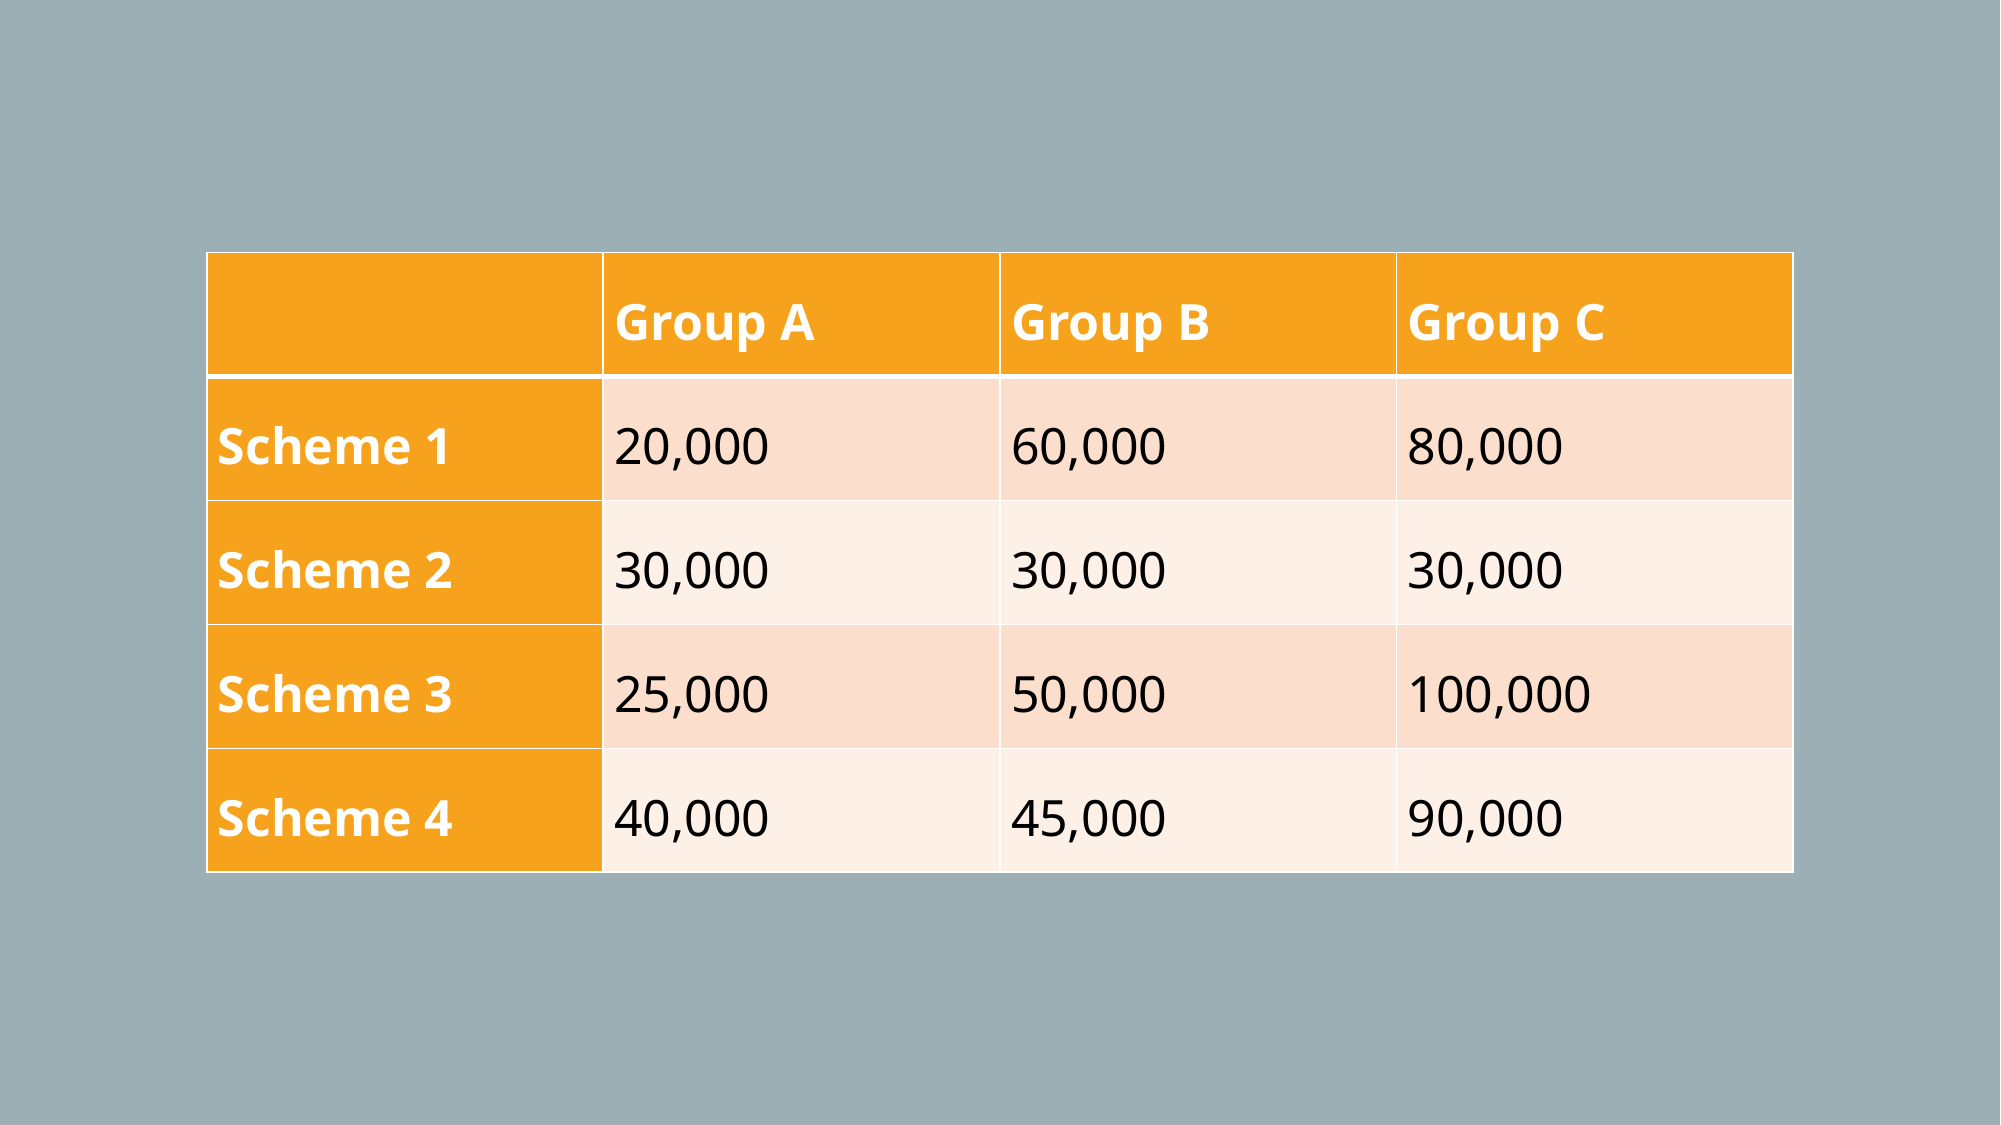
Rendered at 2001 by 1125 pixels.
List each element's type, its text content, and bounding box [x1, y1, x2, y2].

table_cell 90,000 [1397, 749, 1792, 871]
table_header [208, 253, 602, 374]
table_cell 45,000 [1001, 749, 1396, 871]
table_cell 25,000 [604, 625, 999, 748]
table_cell 100,000 [1397, 625, 1792, 748]
table_cell 80,000 [1397, 379, 1792, 500]
table_cell 60,000 [1001, 379, 1396, 500]
table_header Group B [1001, 253, 1396, 374]
table_cell 30,000 [1397, 501, 1792, 624]
table_cell 20,000 [604, 379, 999, 500]
table_cell Scheme 2 [208, 501, 602, 624]
table_cell 30,000 [604, 501, 999, 624]
table_cell Scheme 4 [208, 749, 602, 871]
table_header Group A [604, 253, 999, 374]
table_cell 30,000 [1001, 501, 1396, 624]
table_header Group C [1397, 253, 1792, 374]
table_cell Scheme 1 [208, 379, 602, 500]
table_cell 40,000 [604, 749, 999, 871]
table_cell Scheme 3 [208, 625, 602, 748]
table_cell 50,000 [1001, 625, 1396, 748]
